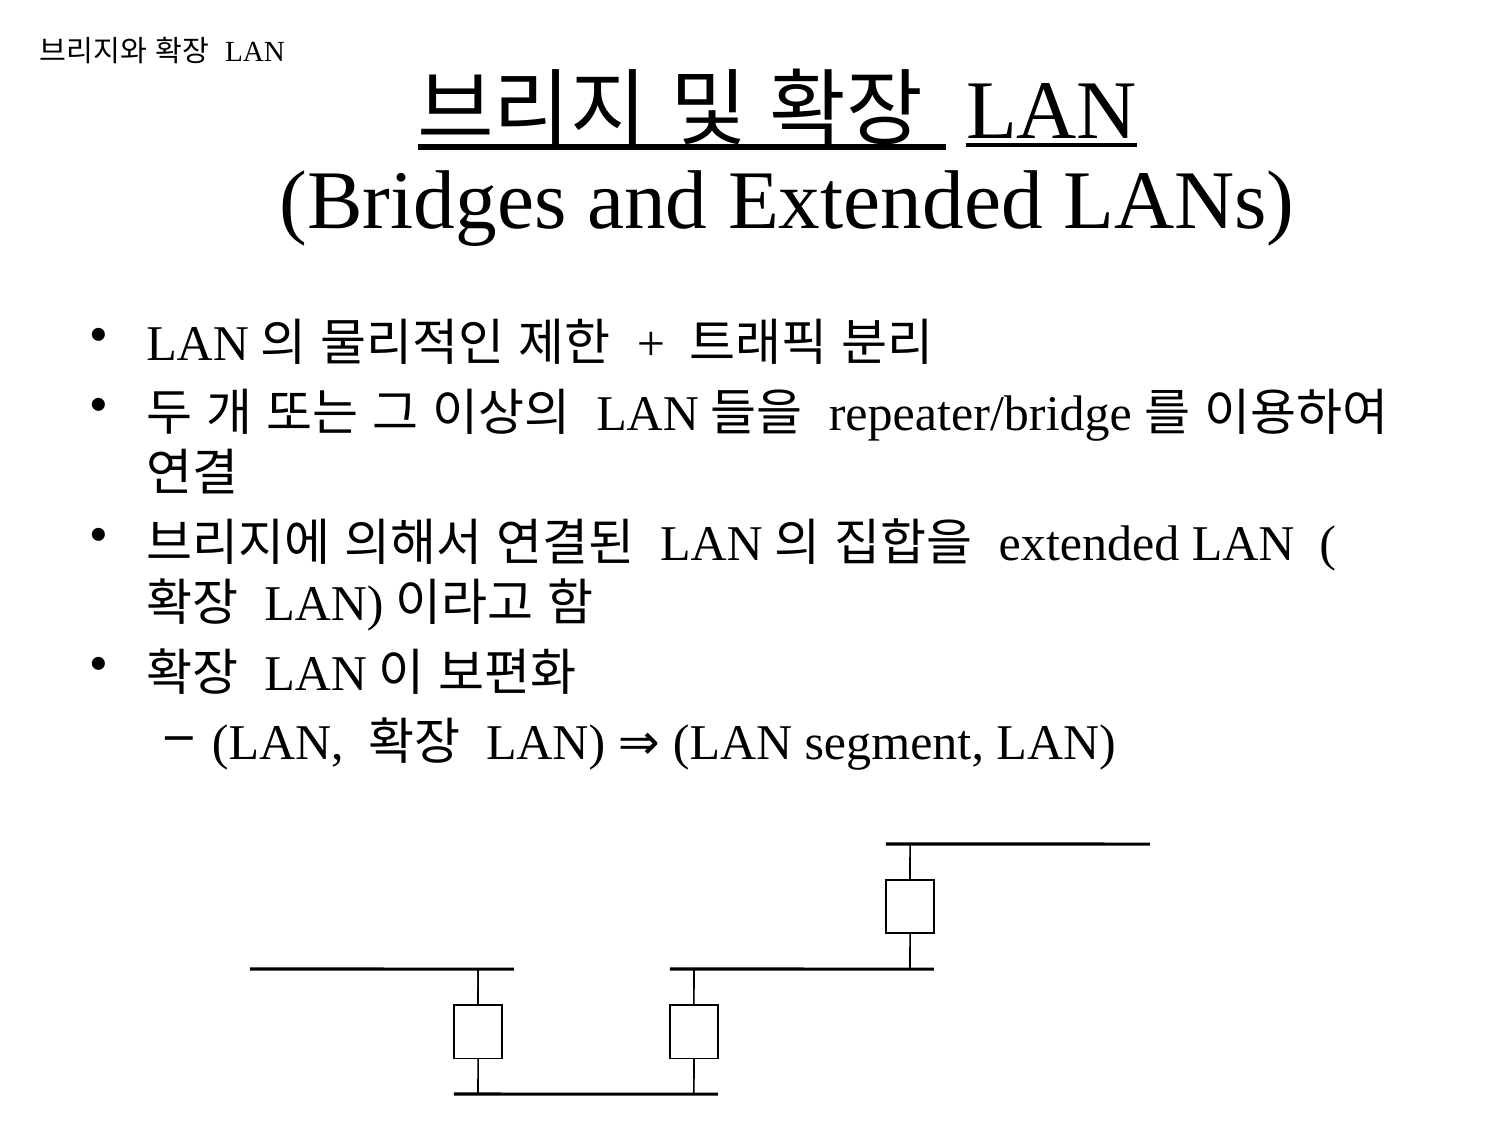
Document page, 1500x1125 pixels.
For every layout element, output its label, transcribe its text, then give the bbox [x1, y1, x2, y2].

title 브리지 및 확장 LAN (Bridges and Extended LANs) [124, 24, 1451, 288]
text_box 브리지와 확장 LAN [24, 24, 400, 75]
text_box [249, 843, 1151, 1095]
list LAN의 물리적인 제한 + 트래픽 분리 두 개 또는 그 이상의 LAN들을 repeater/bridge를 이용하여 연결 브리지에 의해서 연결된 LAN의 집합을 extended LAN (확장 LAN)이라고 함 확장 LAN이 보편화 (LAN, 확장 LAN) ⇒ (LAN segment, LAN) [74, 302, 1451, 1076]
